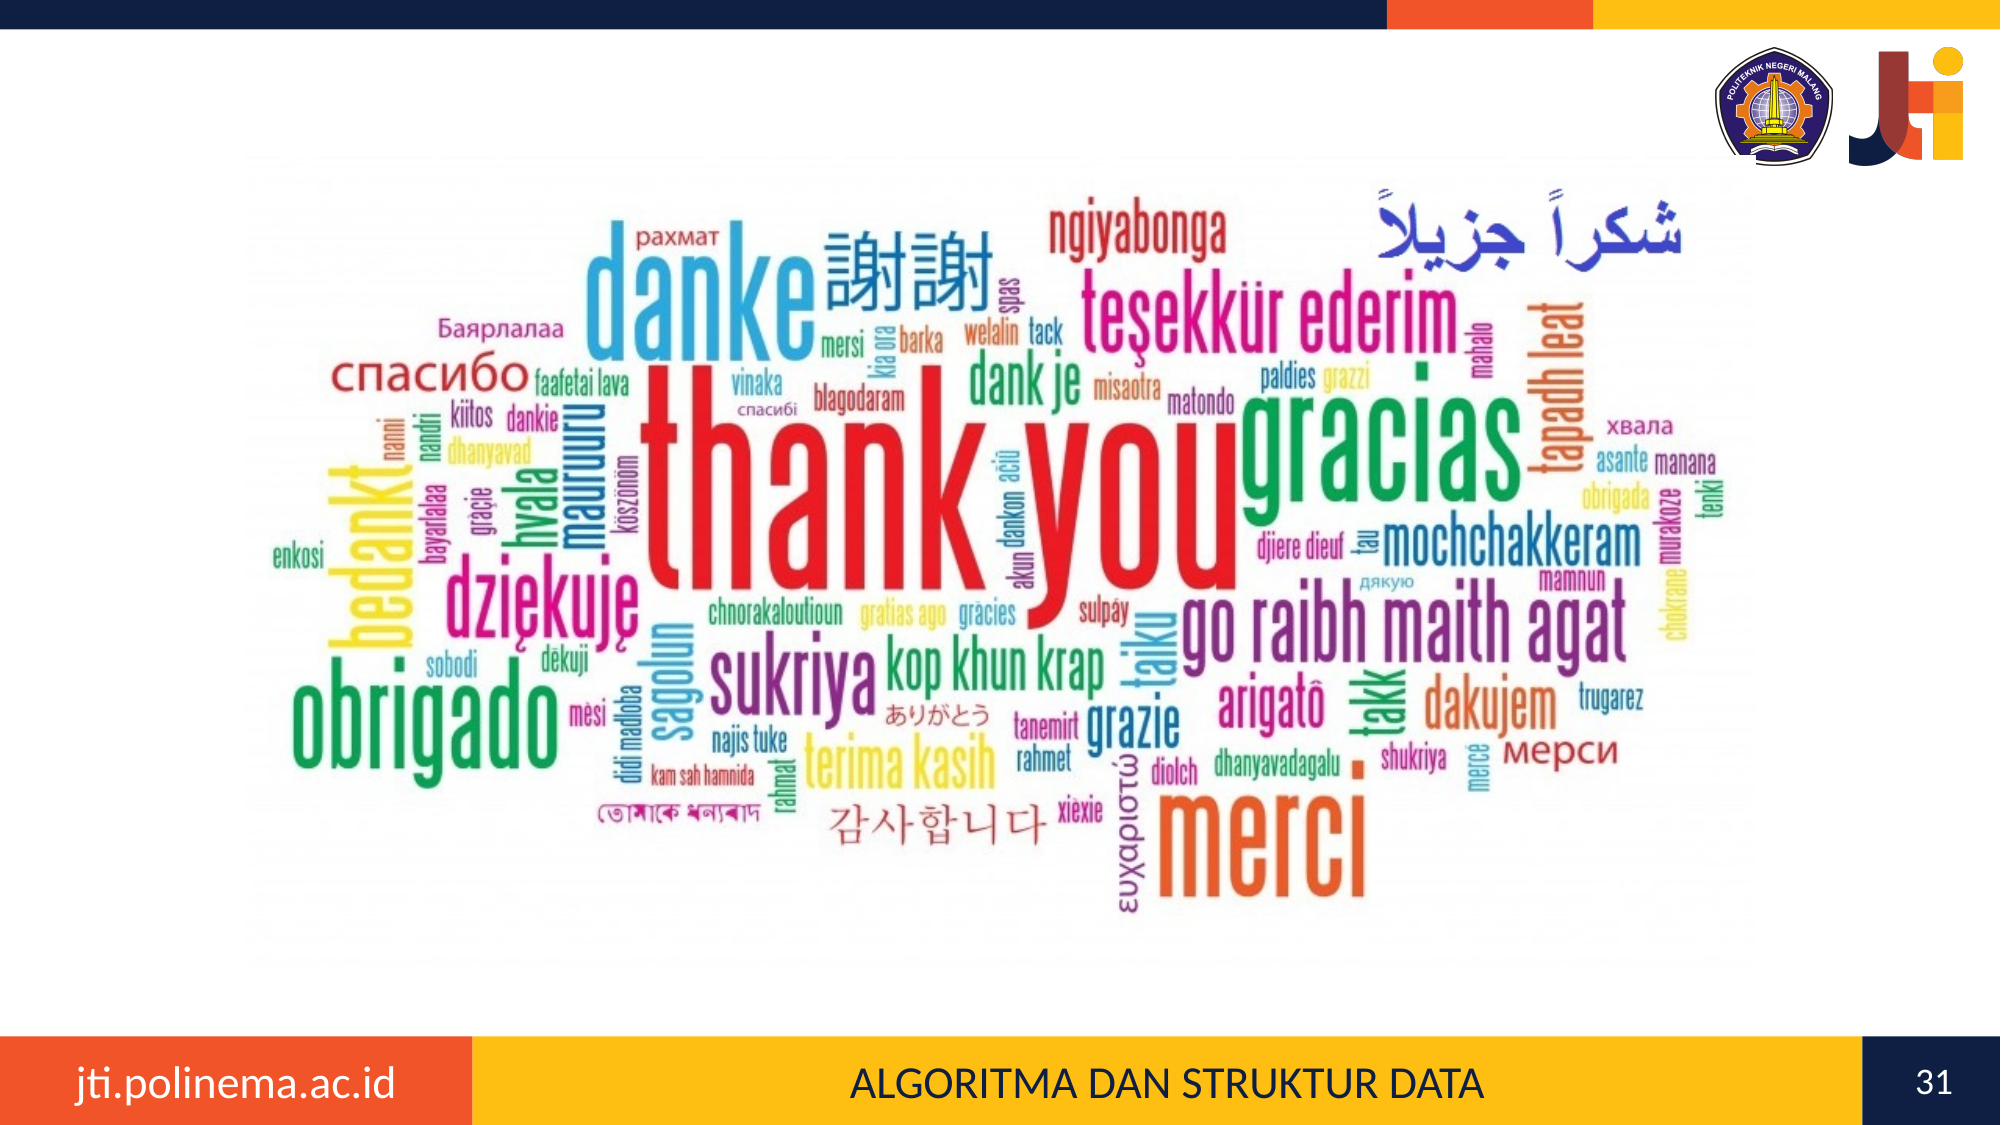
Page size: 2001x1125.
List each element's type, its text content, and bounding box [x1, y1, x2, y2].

picture [244, 47, 1833, 970]
picture [1849, 47, 1963, 166]
slide_number 31 [1888, 1049, 1980, 1110]
